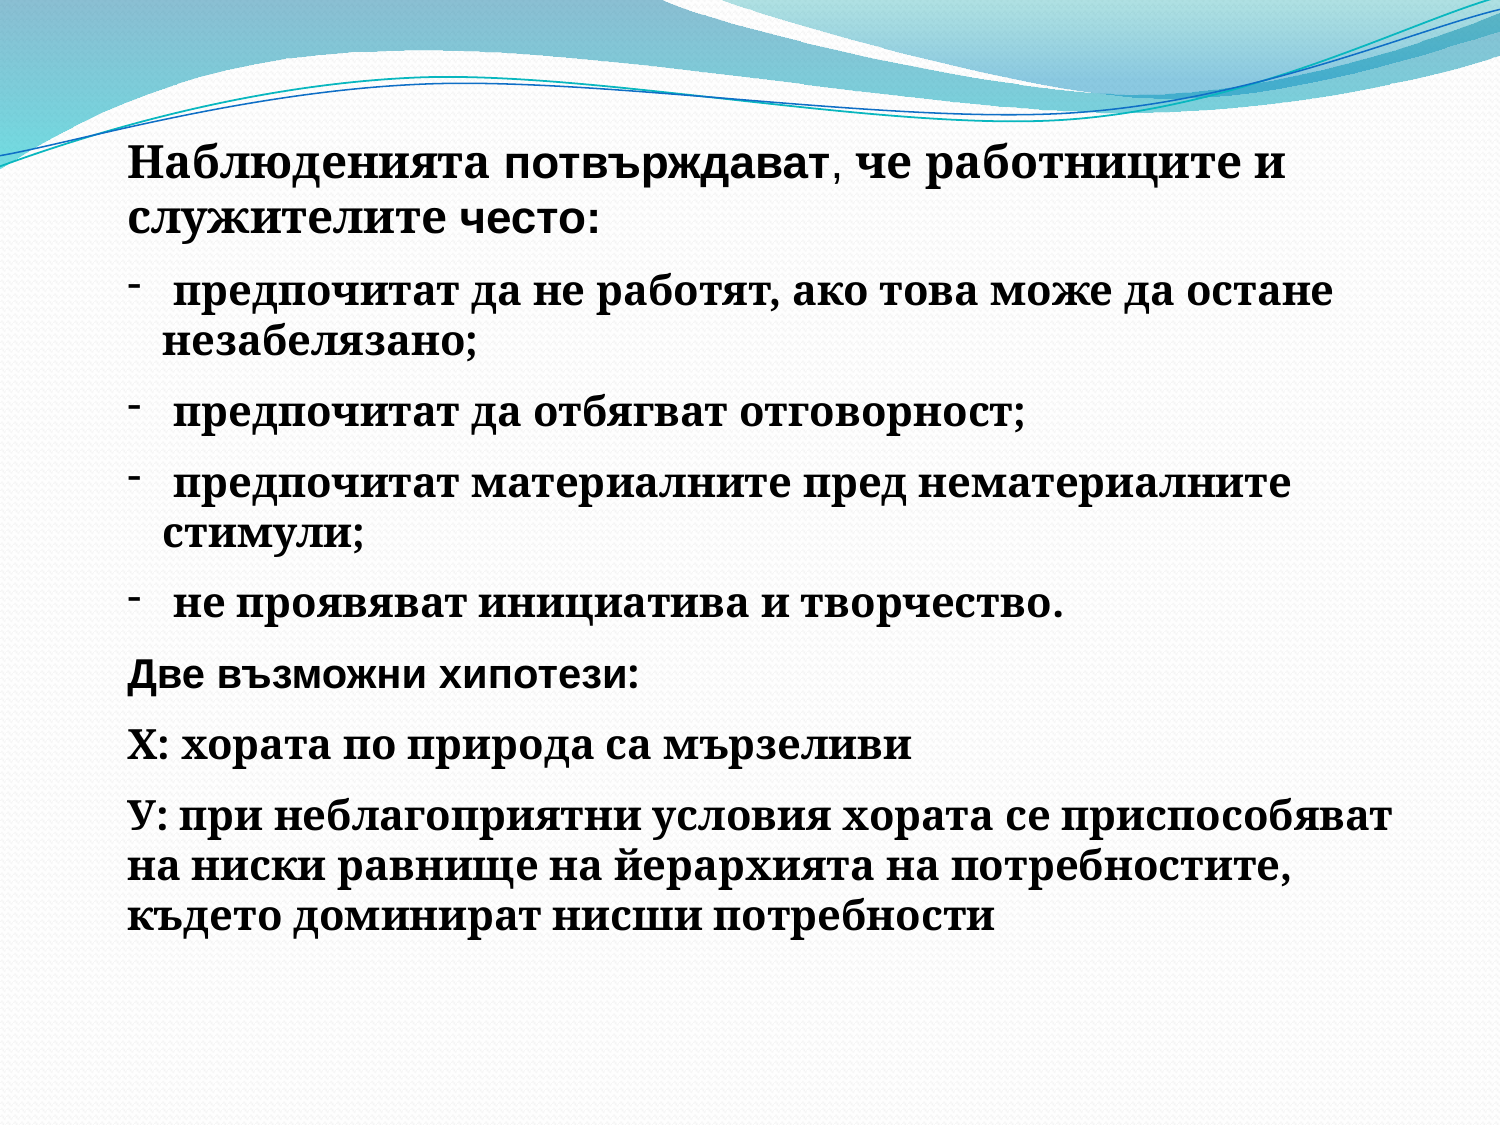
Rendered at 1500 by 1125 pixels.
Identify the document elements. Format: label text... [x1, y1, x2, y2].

text_box Наблюденията потвърждават, че работниците и служителите често: предпочитат да не работят, ако това може да остане незабелязано; предпочитат да отбягват отговорност; предпочитат материалните пред нематериалните стимули; не проявяват инициатива и творчество. Две възможни хипотези: Х: хората по природа са мързеливи У: при неблагоприятни условия хората се приспособяват на ниски равнище на йерархията на потребностите, където доминират нисши потребности [112, 125, 1436, 947]
